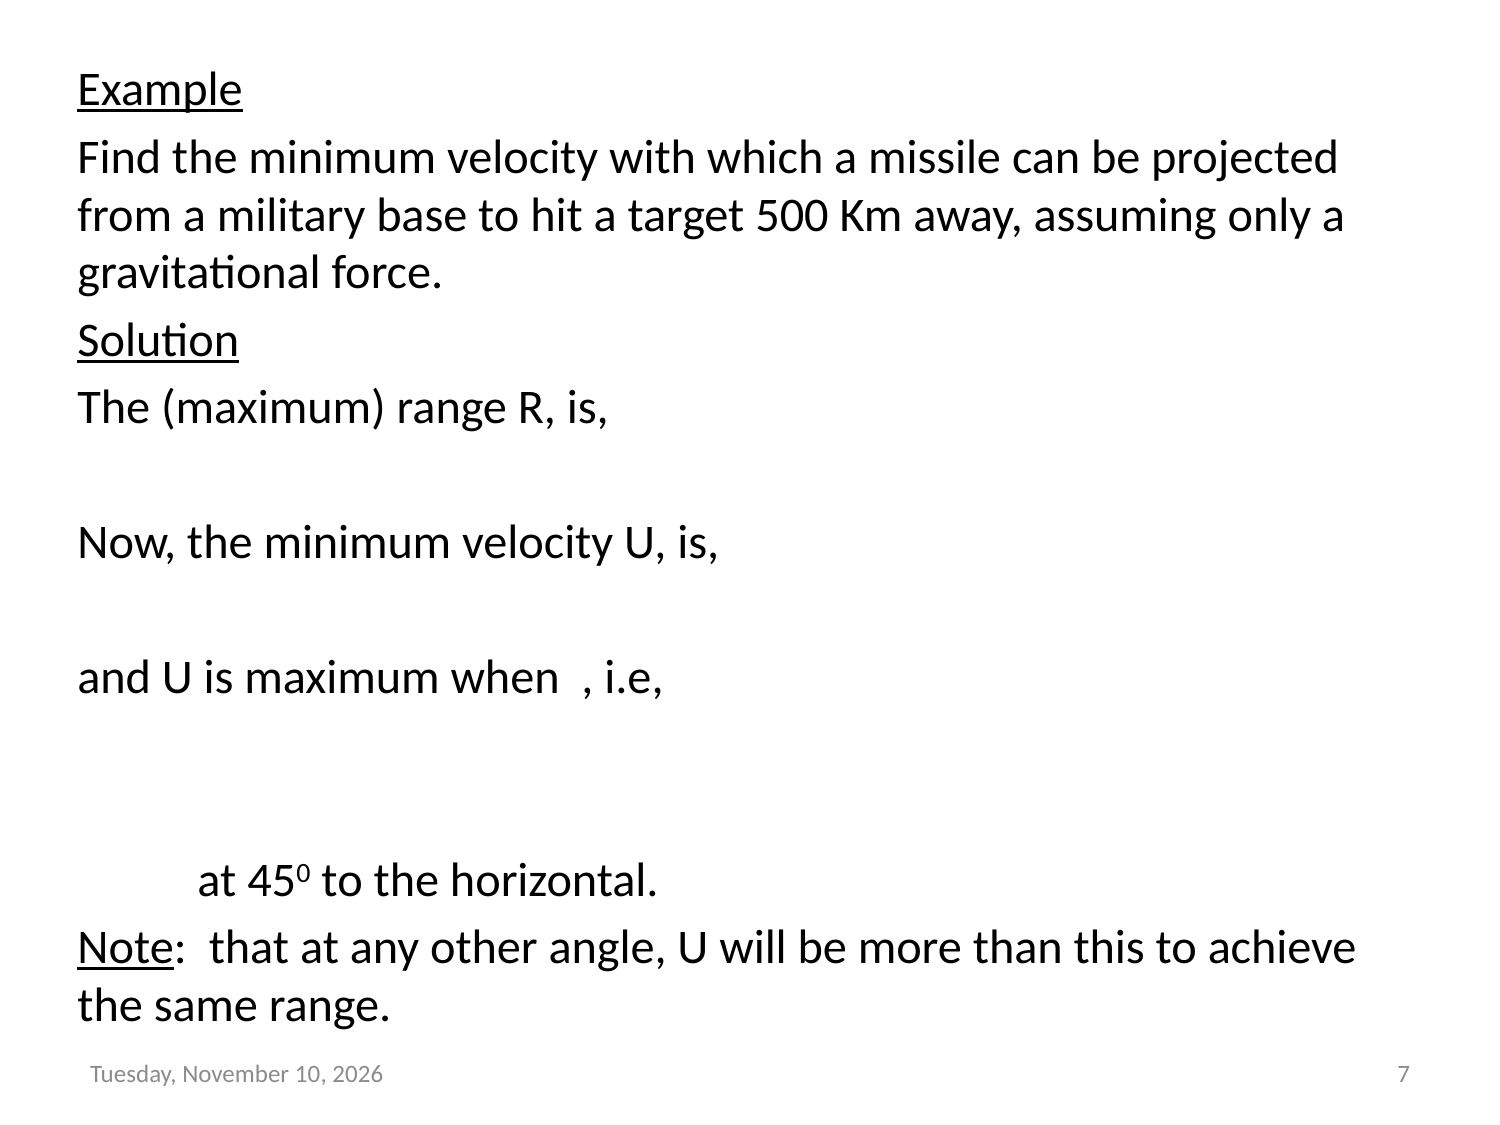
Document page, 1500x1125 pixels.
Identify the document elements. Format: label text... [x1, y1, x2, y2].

slide_number 7 [1074, 1042, 1425, 1103]
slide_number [75, 1042, 425, 1103]
